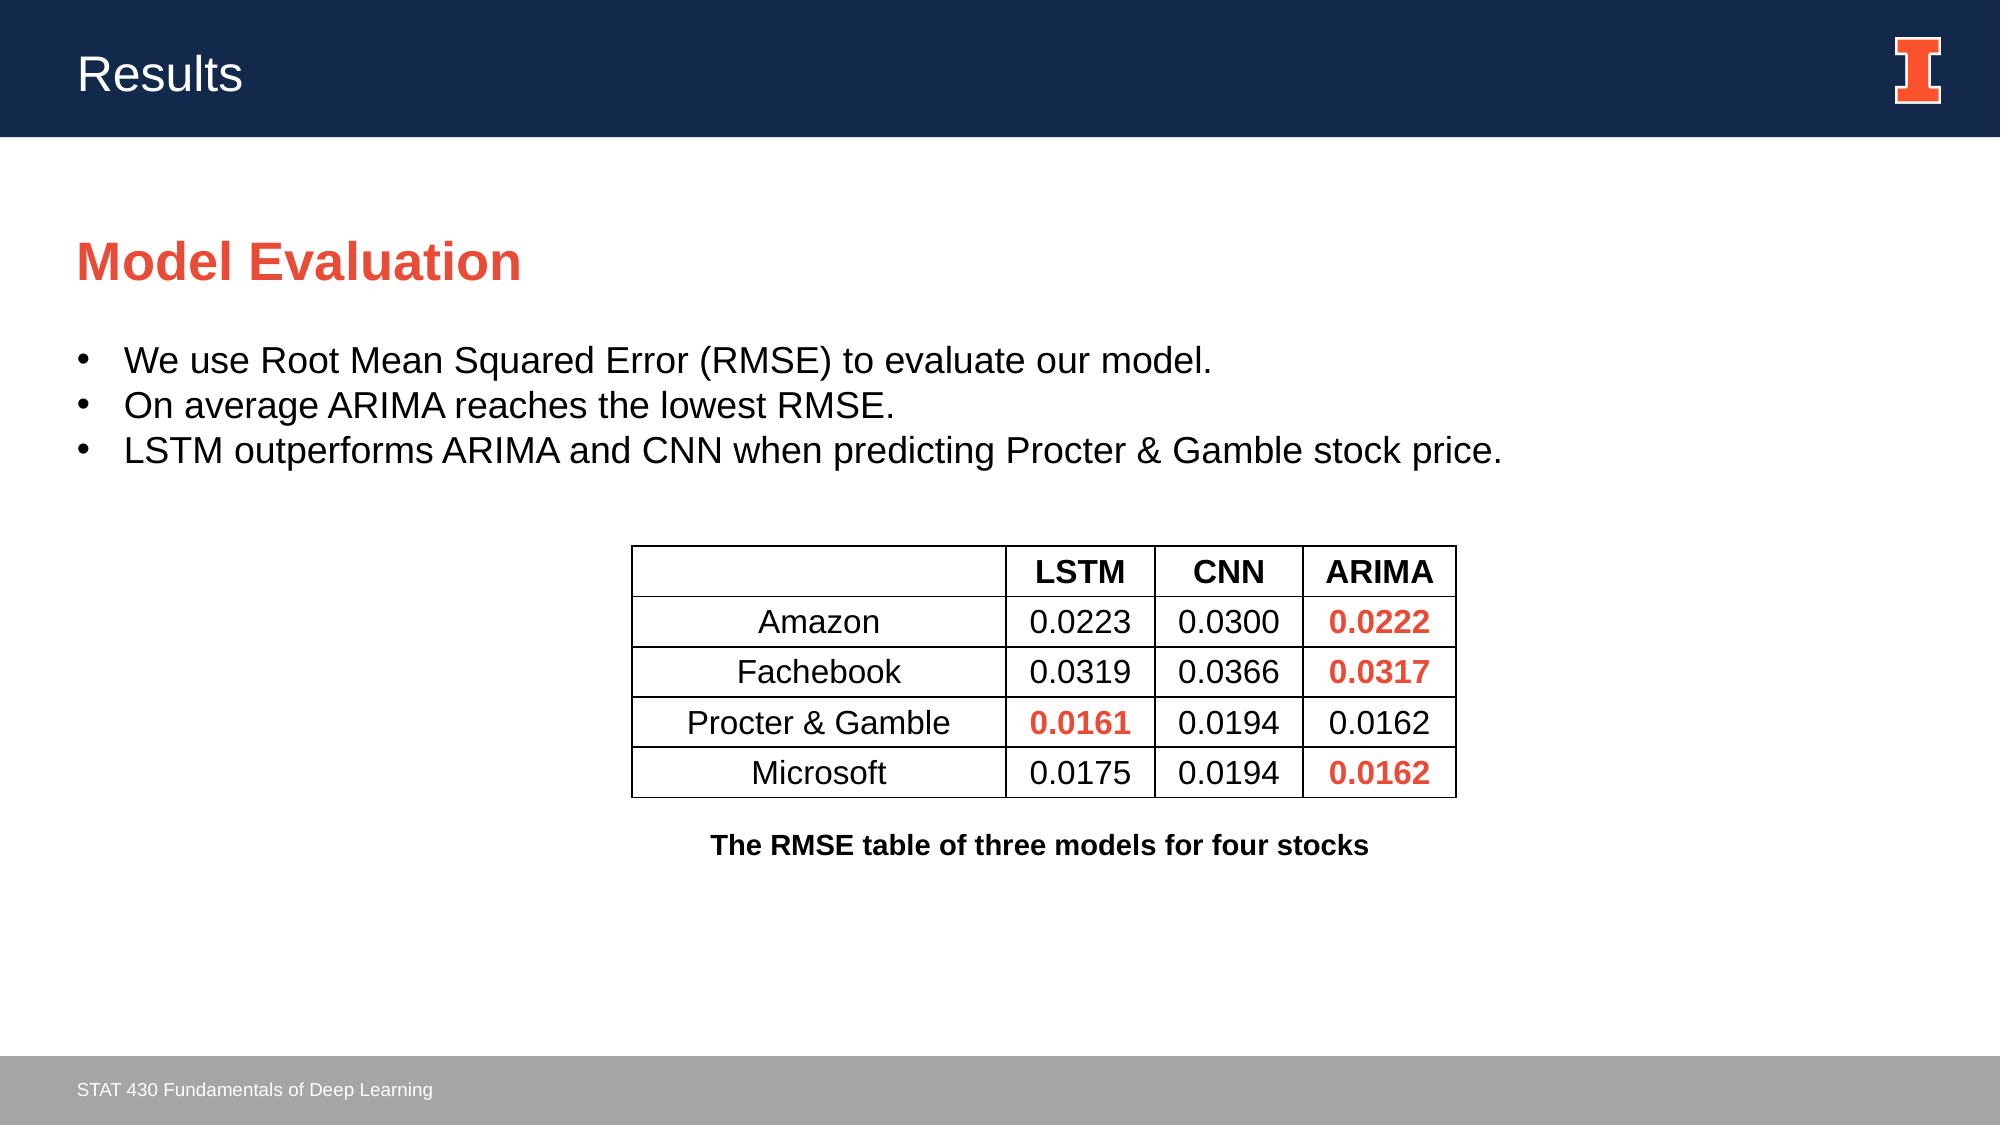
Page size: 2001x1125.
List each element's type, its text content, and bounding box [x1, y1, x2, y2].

table_cell Amazon [633, 597, 1005, 646]
table_cell 0.0317 [1304, 648, 1455, 696]
list Model Evaluation We use Root Mean Squared Error (RMSE) to evaluate our model. On average ARIMA reaches the lowest RMSE. LSTM outperforms ARIMA and CNN when predicting Procter & Gamble stock price. [61, 218, 1896, 1010]
table_cell Procter & Gamble [633, 698, 1005, 746]
table_cell 0.0300 [1156, 597, 1302, 646]
table_cell 0.0162 [1304, 748, 1455, 797]
table_cell Fachebook [633, 648, 1005, 696]
table_cell 0.0222 [1304, 597, 1455, 646]
table_cell 0.0223 [1007, 597, 1154, 646]
table_header LSTM [1007, 547, 1154, 596]
text_box The RMSE table of three models for four stocks [632, 819, 1457, 869]
table_cell 0.0161 [1007, 698, 1154, 746]
text_box STAT 430 Fundamentals of Deep Learning [61, 1070, 1373, 1108]
text_box [0, 0, 2000, 138]
table_cell 0.0319 [1007, 648, 1154, 696]
table_cell 0.0366 [1156, 648, 1302, 696]
table_cell 0.0194 [1156, 698, 1302, 746]
table_header [633, 547, 1005, 596]
table_cell 0.0162 [1304, 698, 1455, 746]
picture [1895, 37, 1942, 104]
text_box [0, 1056, 2000, 1125]
table_cell 0.0175 [1007, 748, 1154, 797]
table_cell 0.0194 [1156, 748, 1302, 797]
table_cell Microsoft [633, 748, 1005, 797]
text_box Results [61, 33, 1852, 109]
table_header CNN [1156, 547, 1302, 596]
table_header ARIMA [1304, 547, 1455, 596]
